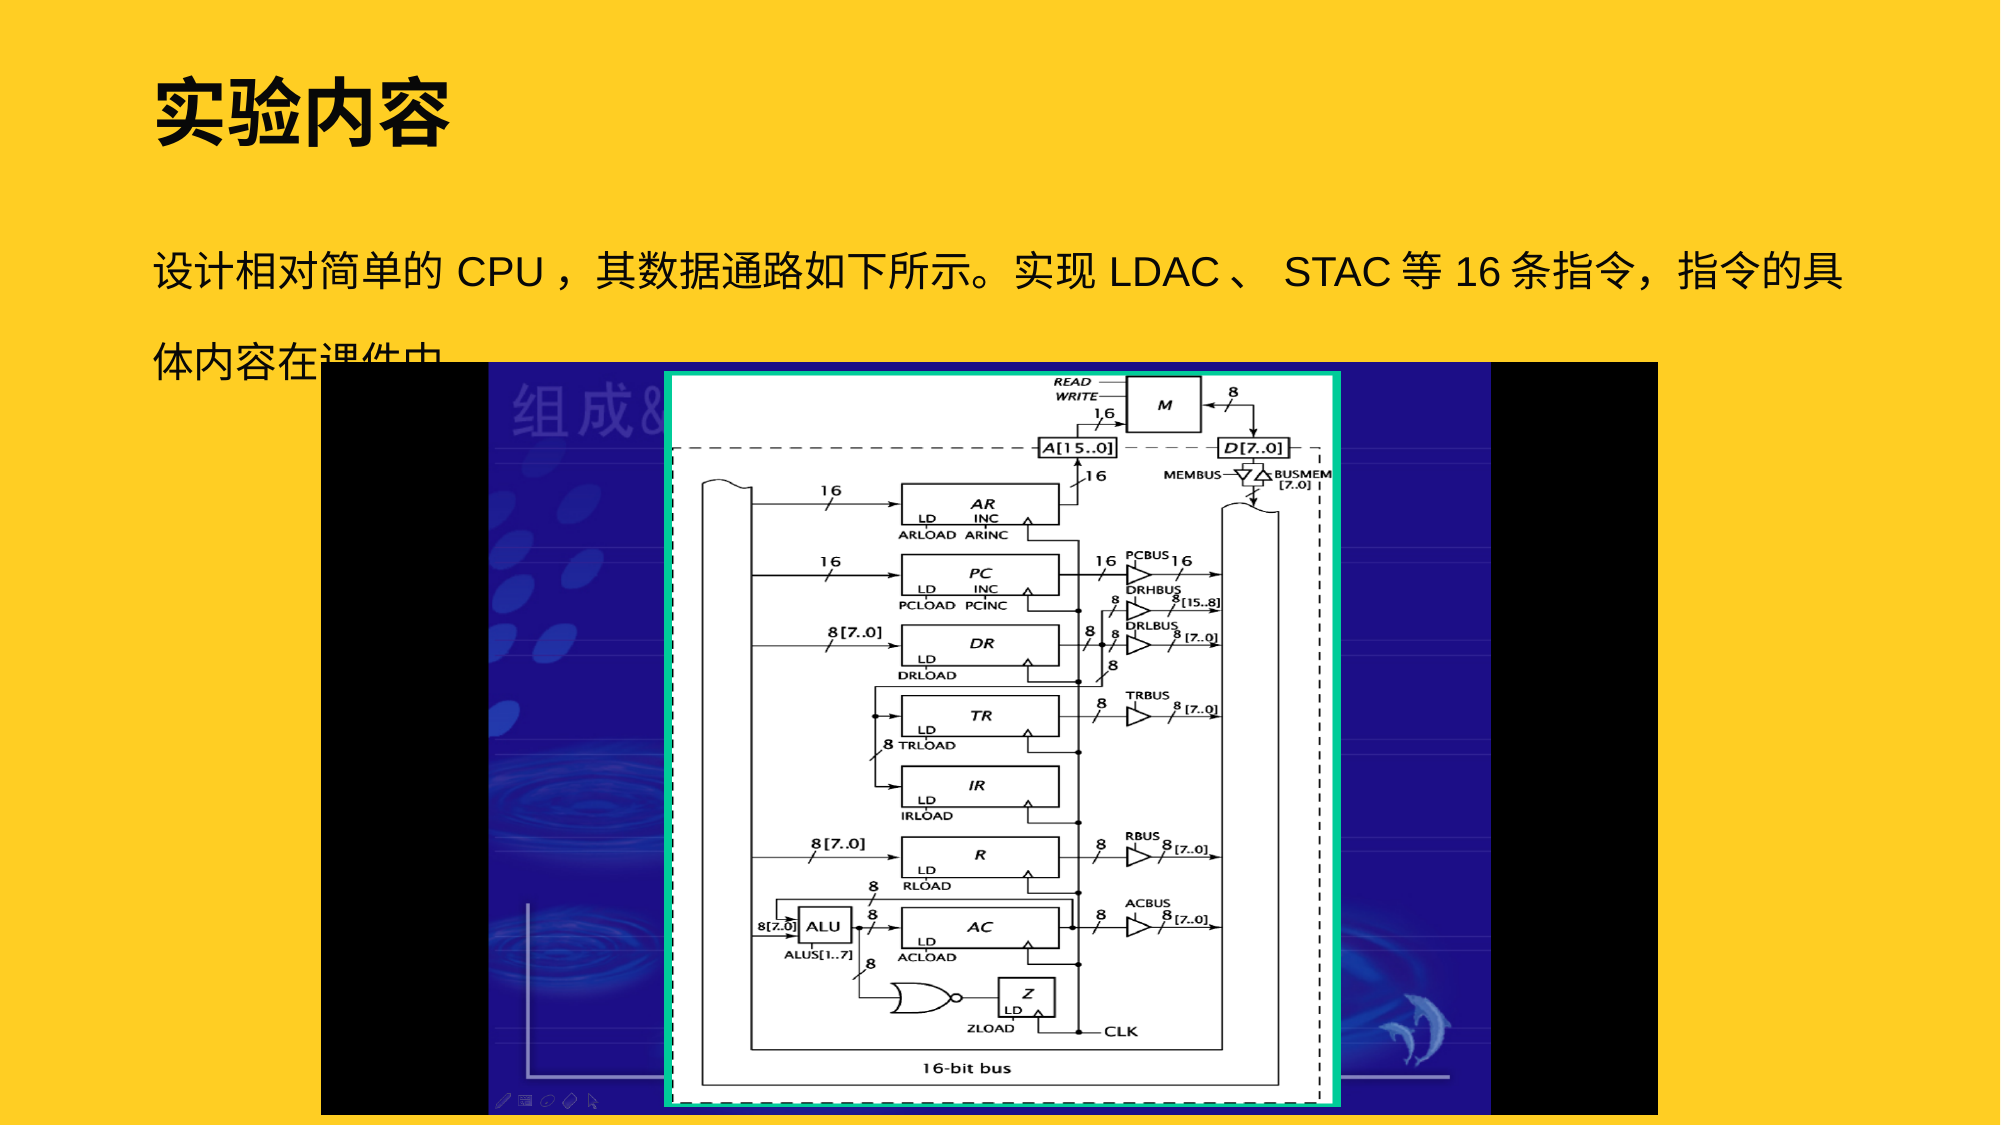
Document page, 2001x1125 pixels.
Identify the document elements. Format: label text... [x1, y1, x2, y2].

text_box 设计相对简单的CPU，其数据通路如下所示。实现LDAC、STAC等16条指令，指令的具体内容在课件中。 [137, 200, 1863, 987]
text_box 实验内容 [137, 40, 1863, 183]
picture [0, 0, 2001, 1125]
